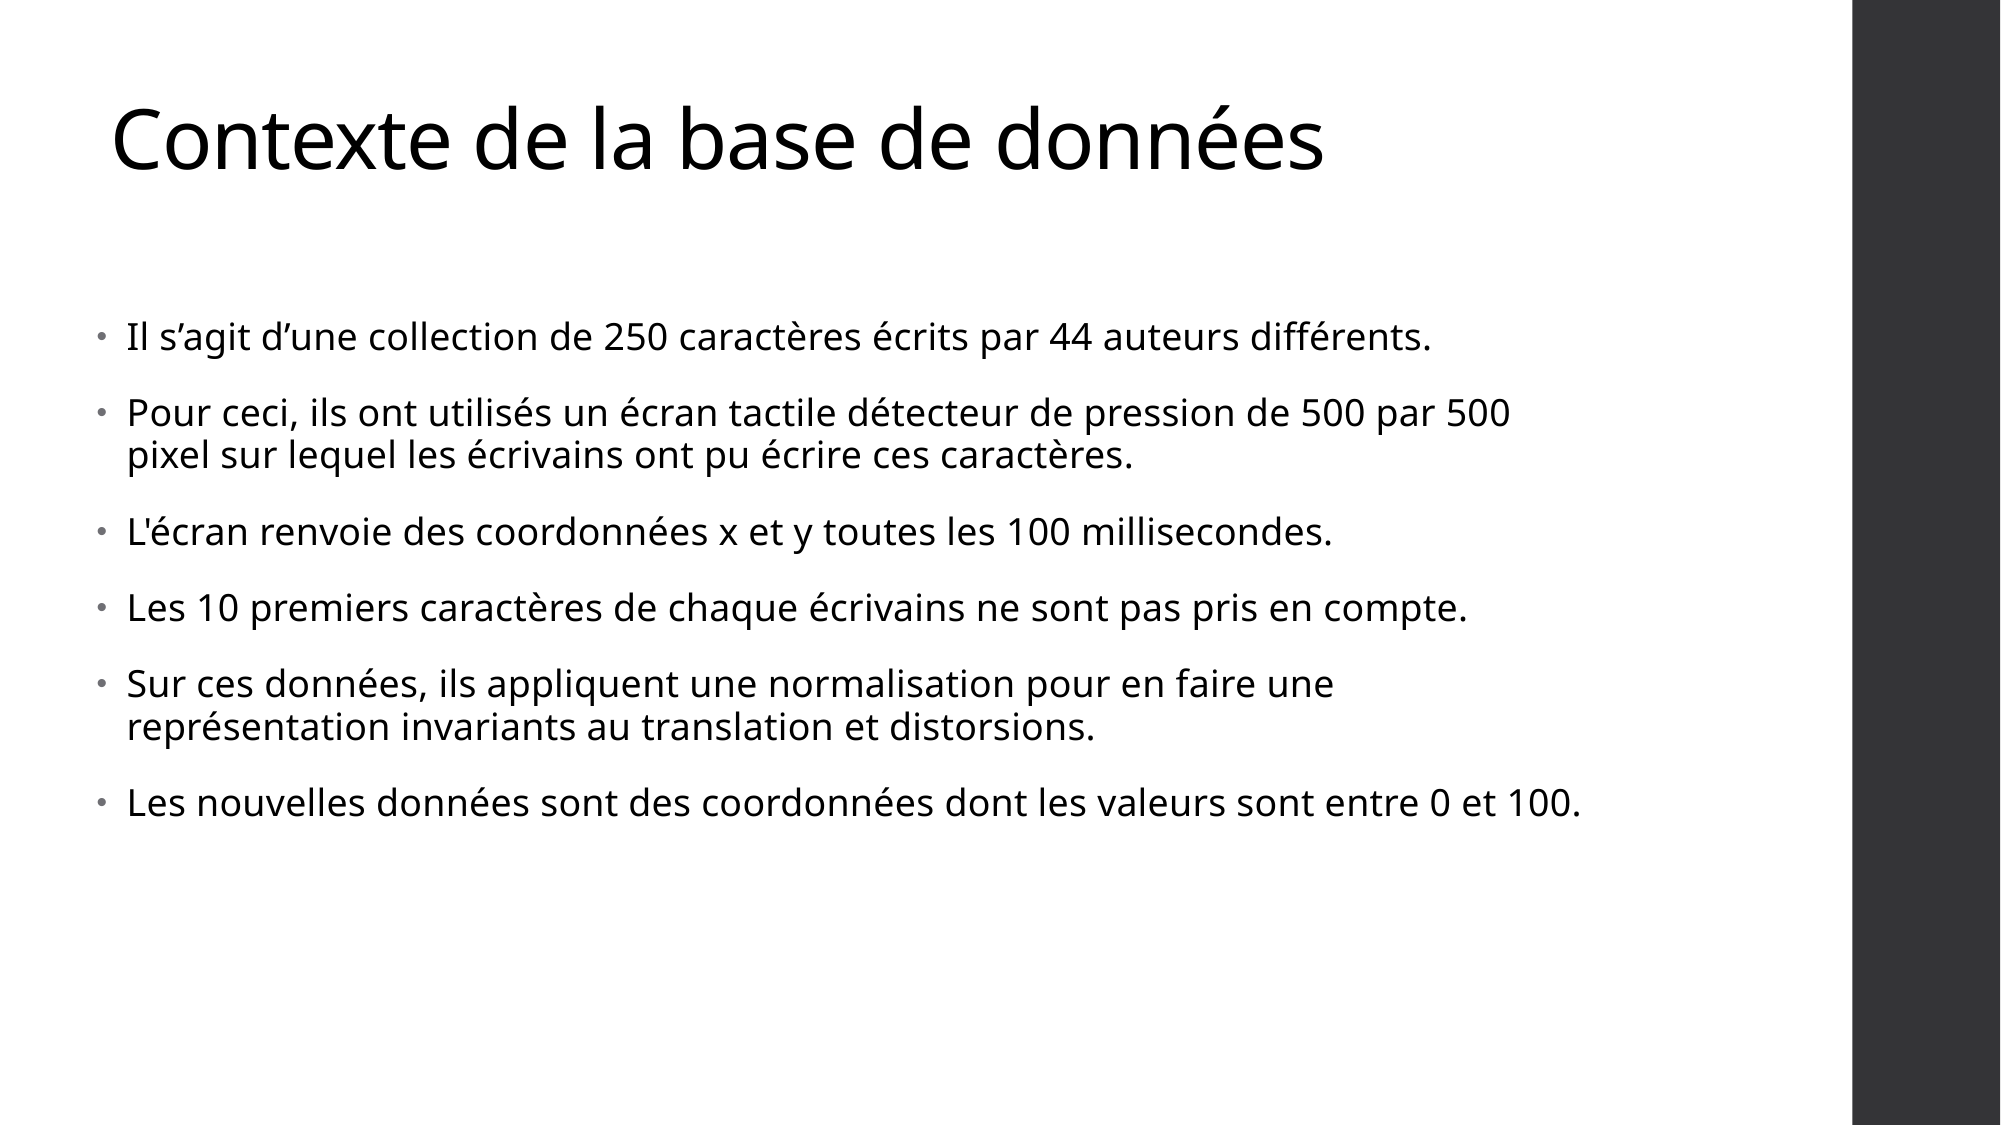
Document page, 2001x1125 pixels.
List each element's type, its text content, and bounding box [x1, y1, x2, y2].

list Il s’agit d’une collection de 250 caractères écrits par 44 auteurs différents. Pour ceci, ils ont utilisés un écran tactile détecteur de pression de 500 par 500 pixel sur lequel les écrivains ont pu écrire ces caractères. L'écran renvoie des coordonnées x et y toutes les 100 millisecondes. Les 10 premiers caractères de chaque écrivains ne sont pas pris en compte. Sur ces données, ils appliquent une normalisation pour en faire une représentation invariants au translation et distorsions. Les nouvelles données sont des coordonnées dont les valeurs sont entre 0 et 100. [81, 308, 1616, 1026]
text_box Contexte de la base de données [95, 0, 1480, 195]
